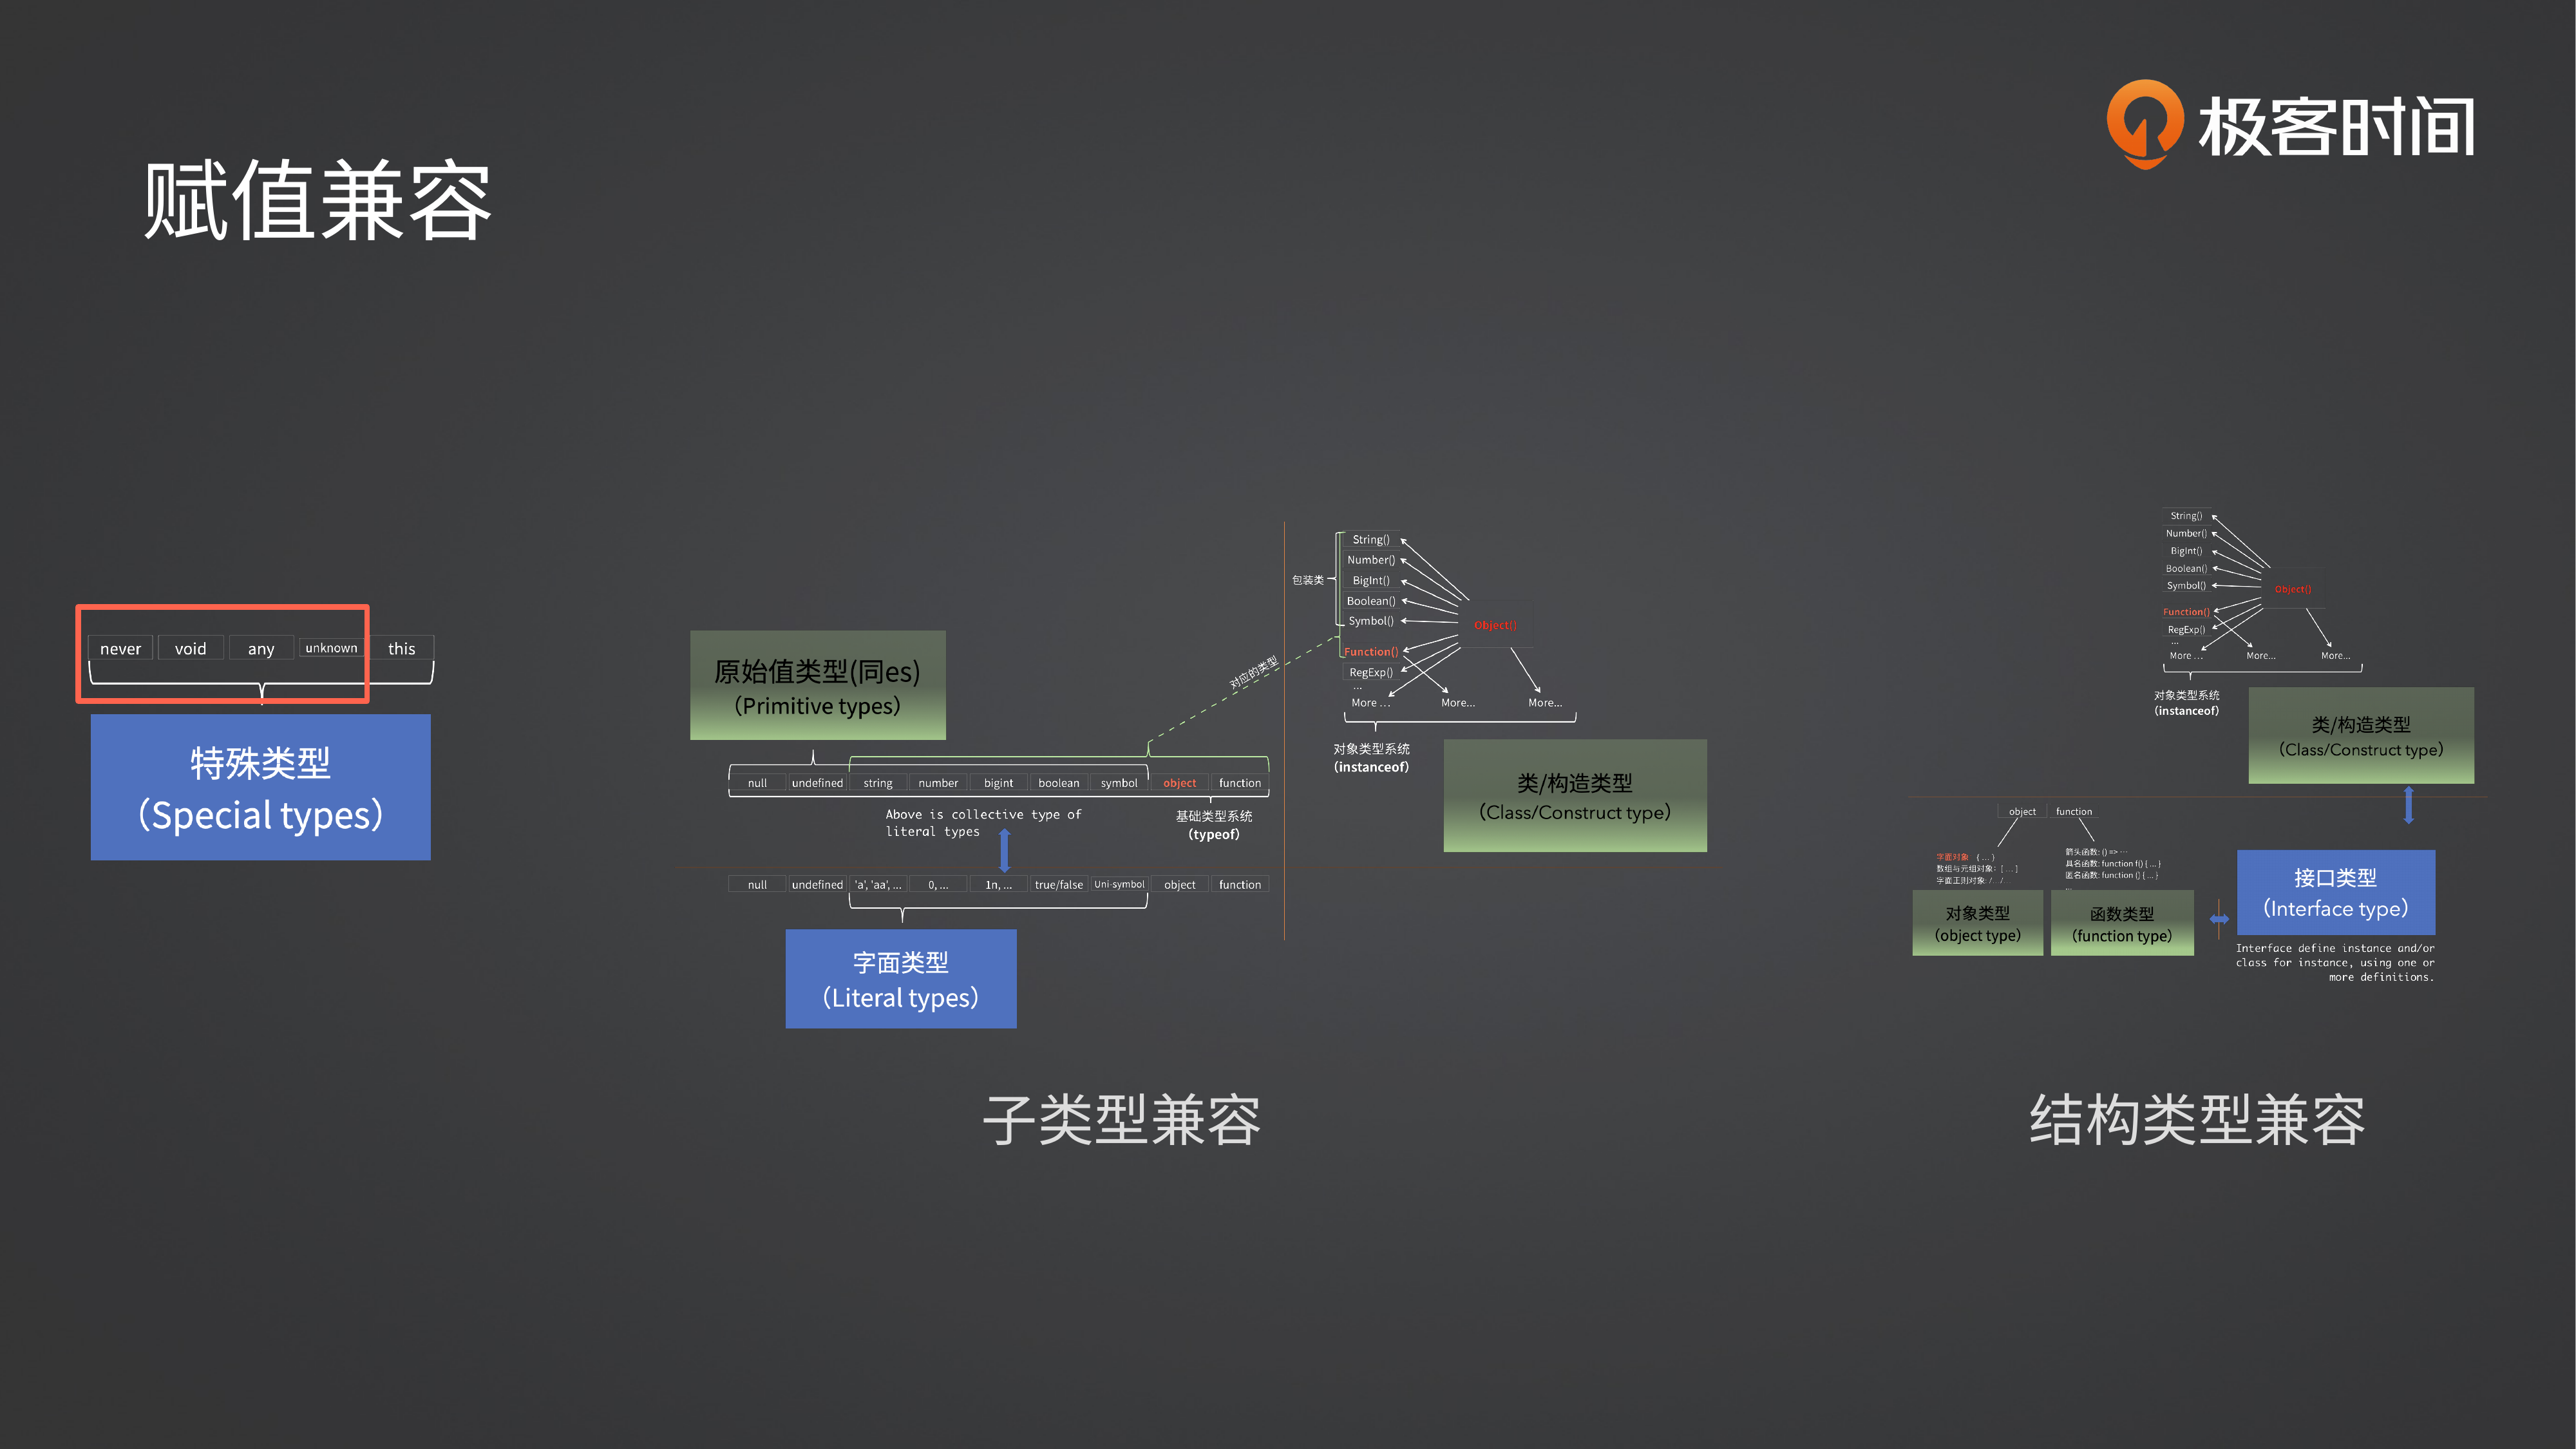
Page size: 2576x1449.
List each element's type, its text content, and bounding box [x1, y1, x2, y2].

text_box [78, 607, 367, 701]
picture [0, 0, 2576, 1449]
text_box 子类型兼容 [873, 1079, 1372, 1193]
text_box 结构类型兼容 [1948, 1079, 2448, 1193]
text_box 赋值兼容 [135, 139, 671, 257]
